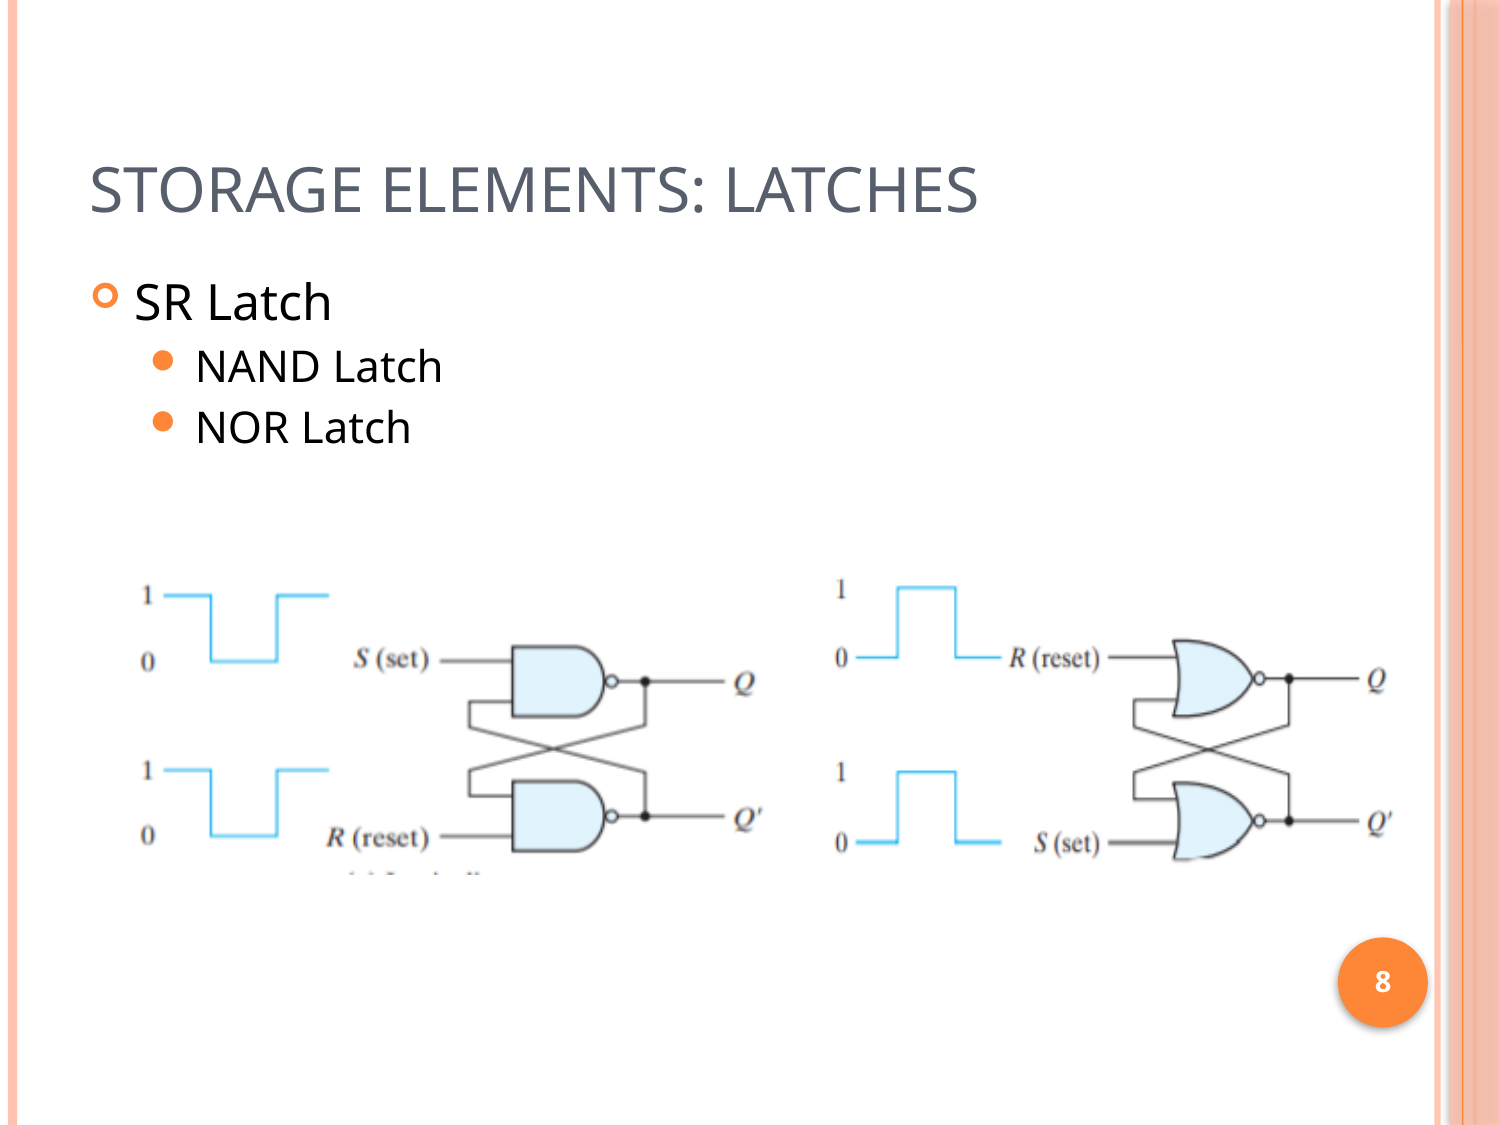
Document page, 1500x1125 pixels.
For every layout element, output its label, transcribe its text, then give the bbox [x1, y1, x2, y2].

title STORAGE ELEMENTS: Latches [75, 45, 1300, 233]
slide_number 8 [1333, 940, 1434, 1026]
picture [812, 549, 1413, 876]
list SR Latch NAND Latch NOR Latch [75, 262, 1300, 475]
picture [99, 570, 776, 876]
